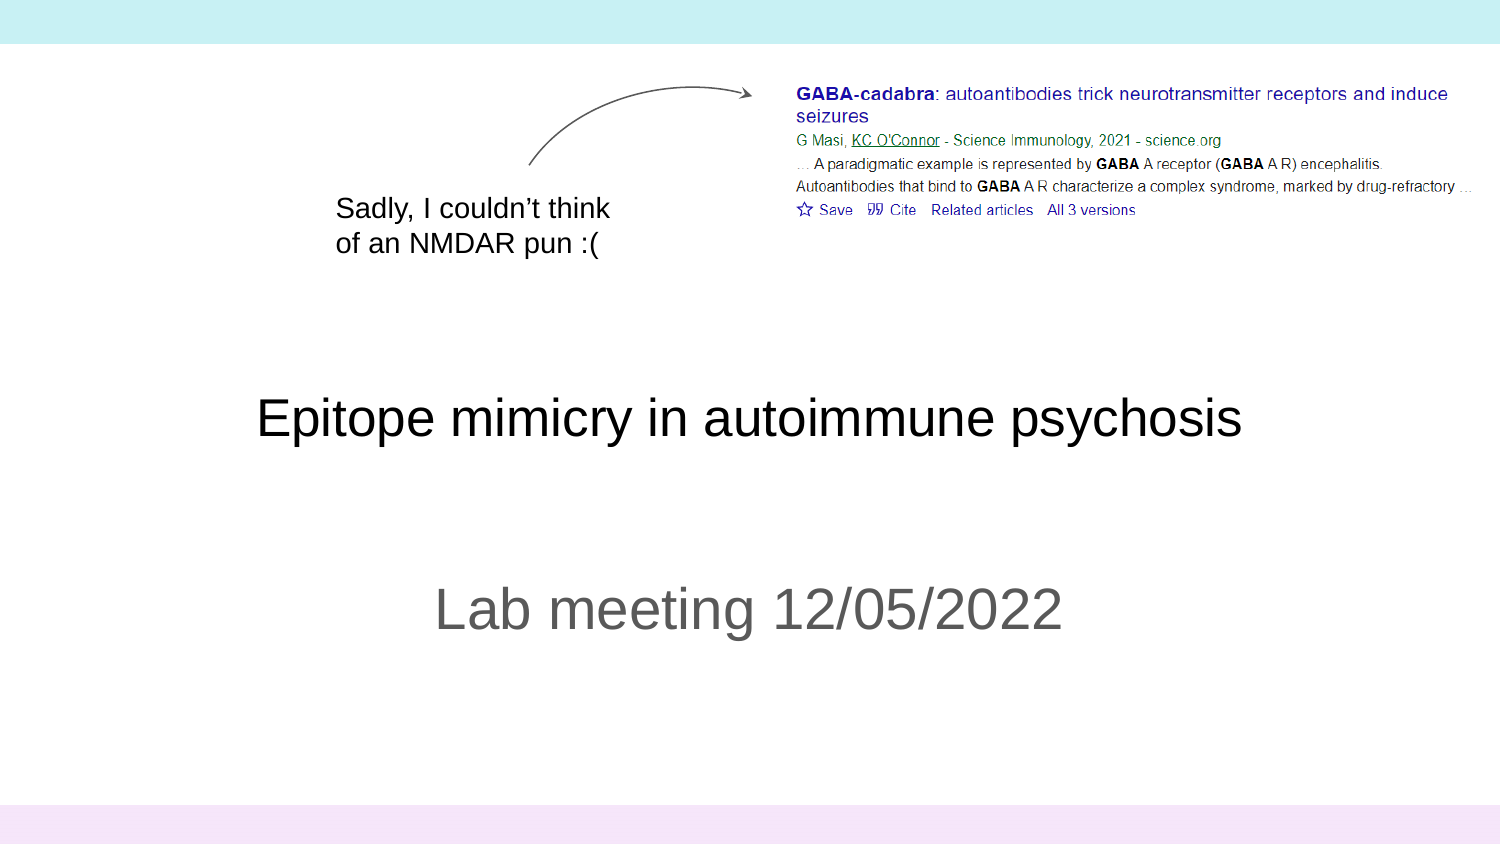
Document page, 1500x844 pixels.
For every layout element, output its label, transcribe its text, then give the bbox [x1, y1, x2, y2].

text_box [528, 86, 753, 166]
picture [0, 0, 1500, 44]
subtitle Lab meeting 12/05/2022 [51, 556, 1449, 687]
picture [780, 75, 1490, 238]
title Epitope mimicry in autoimmune psychosis [51, 368, 1449, 463]
picture [0, 804, 1500, 844]
text_box Sadly, I couldn’t think of an NMDAR pun :( [320, 173, 647, 274]
